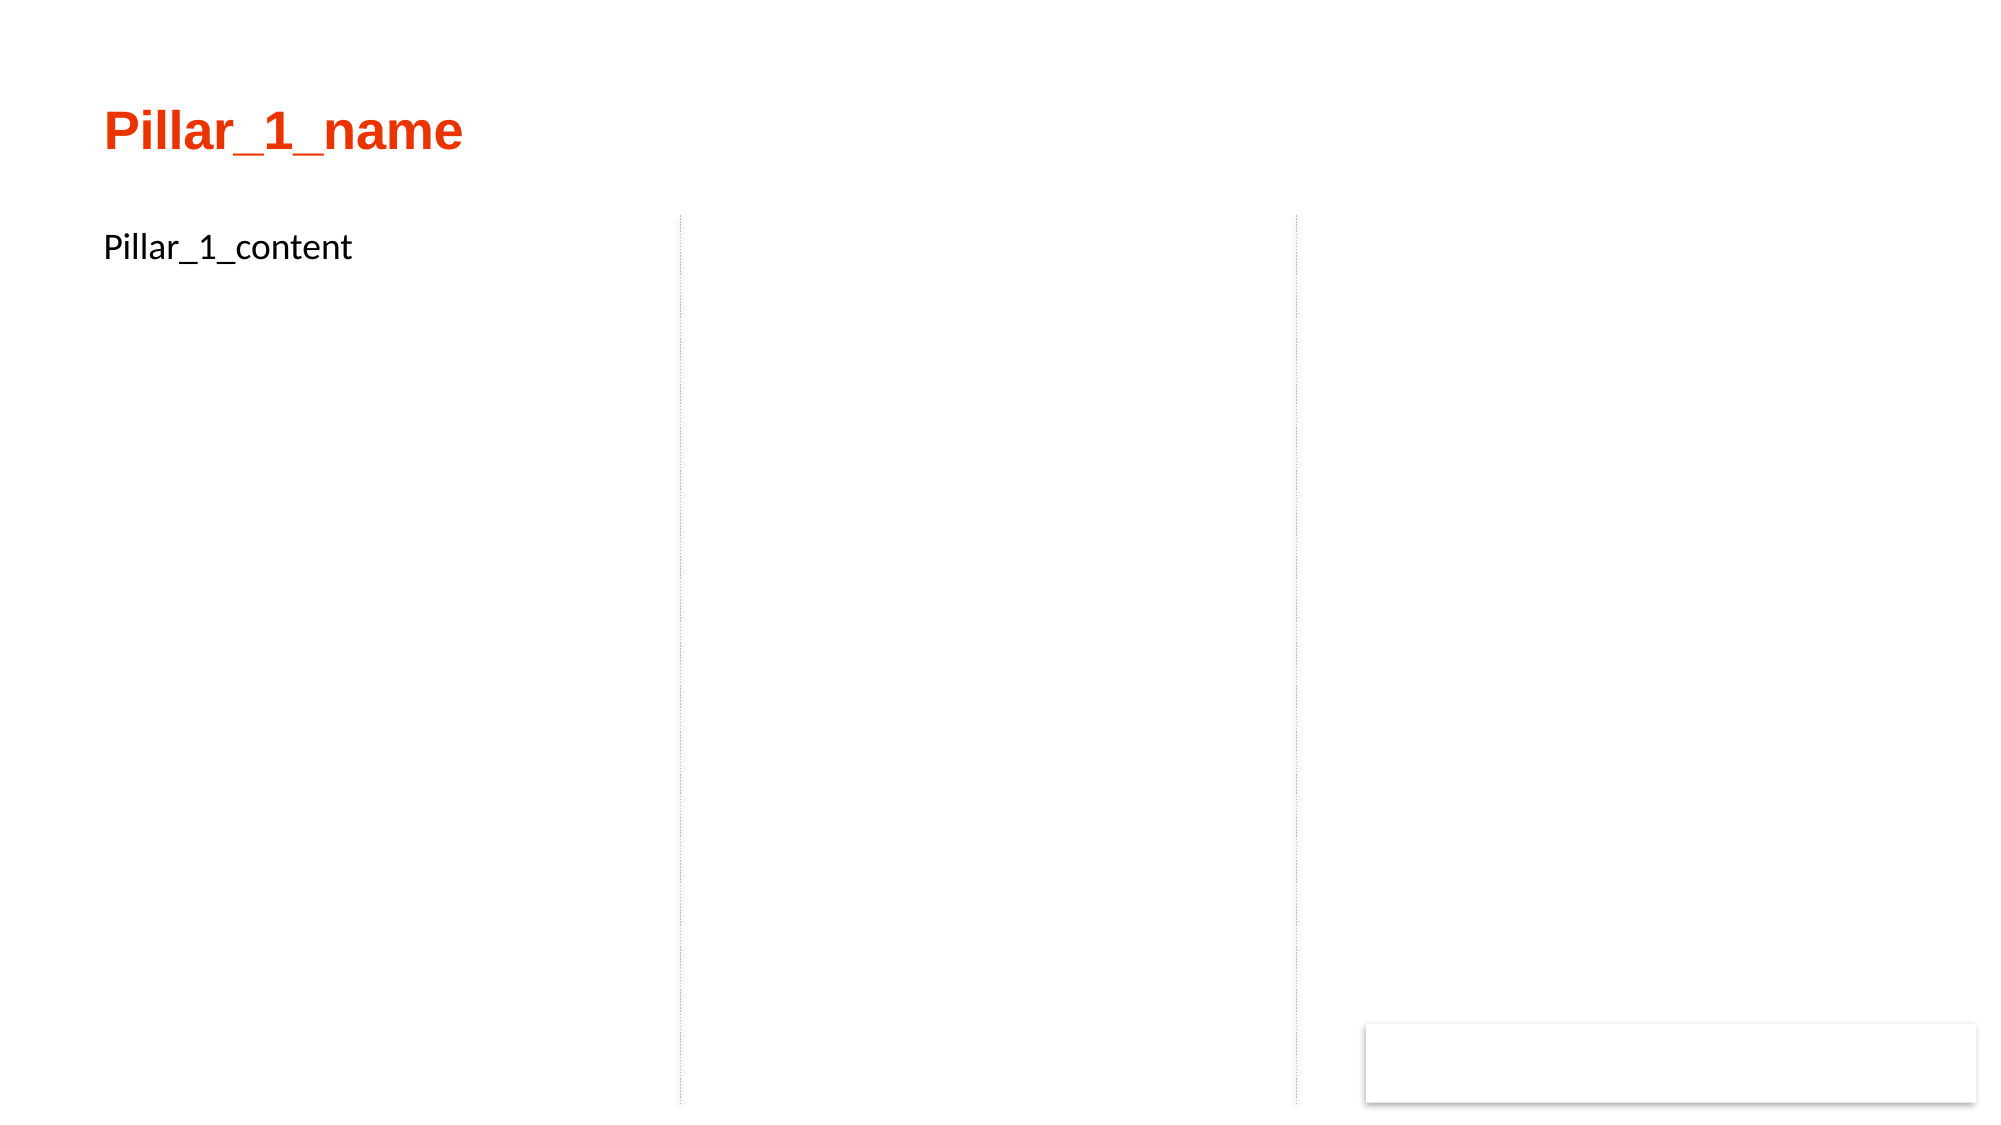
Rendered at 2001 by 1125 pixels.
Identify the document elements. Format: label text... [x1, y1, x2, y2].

list Pillar_1_content [103, 215, 1897, 1103]
title Pillar_1_name [103, 95, 1897, 215]
